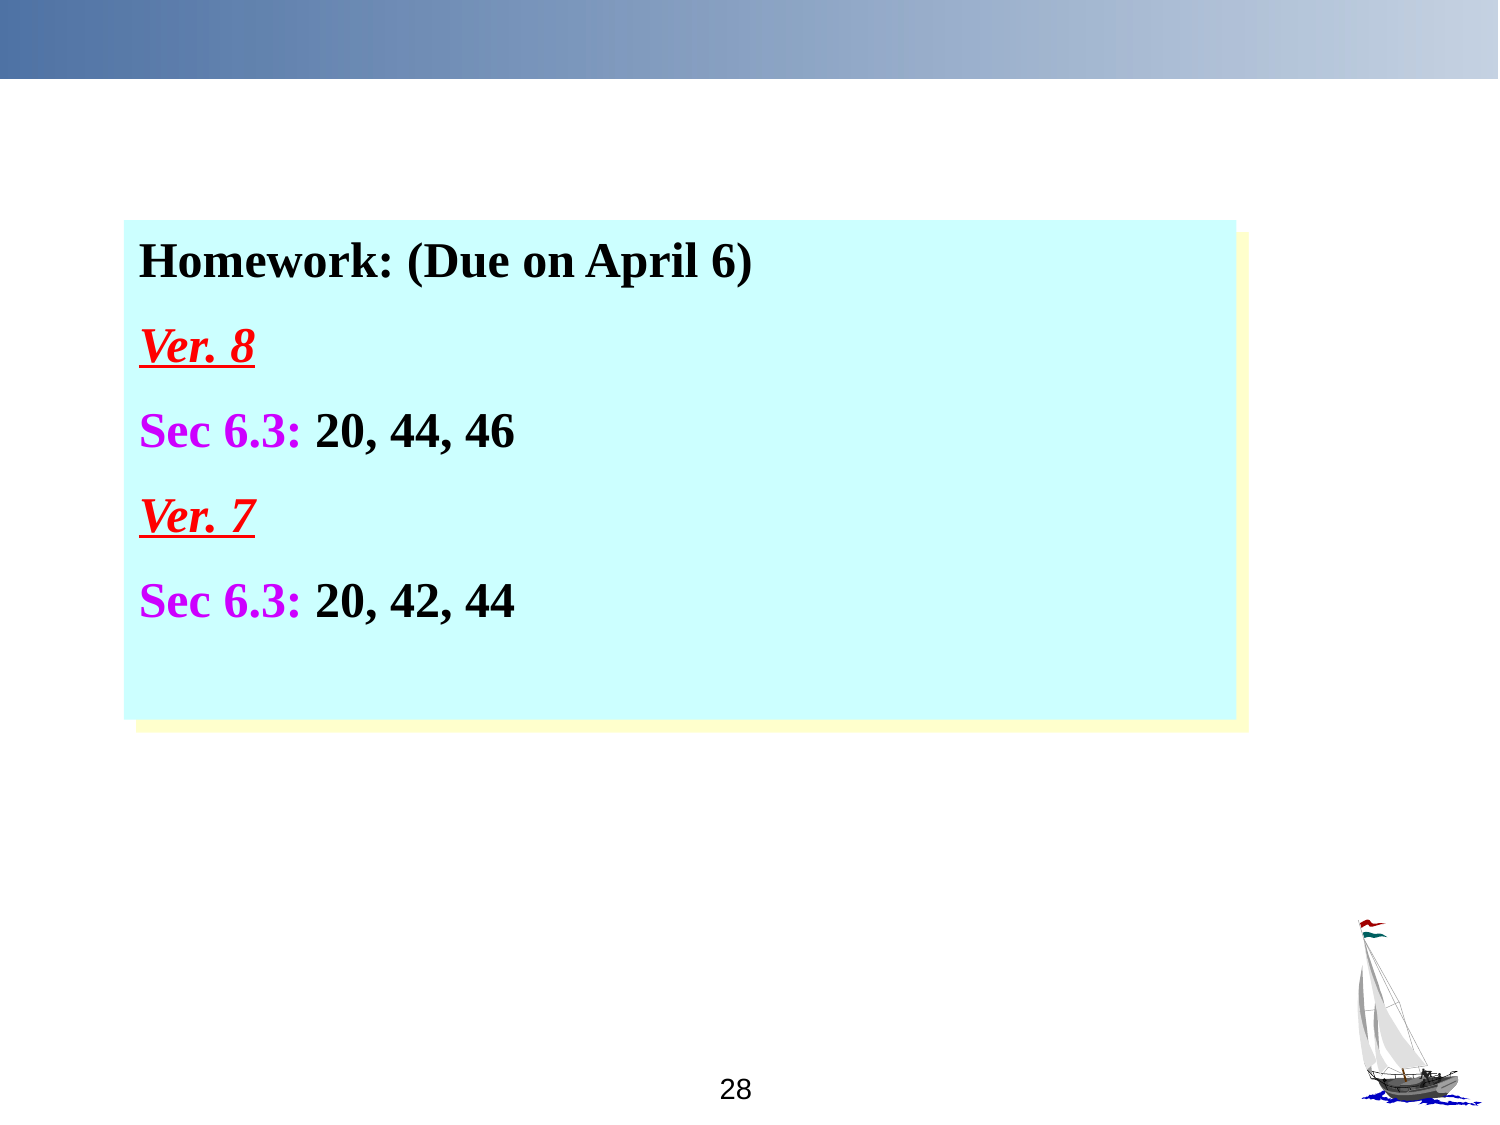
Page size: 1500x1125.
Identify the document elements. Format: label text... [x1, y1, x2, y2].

text_box Homework: (Due on April 6) Ver. 8 Sec 6.3: 20, 44, 46 Ver. 7 Sec 6.3: 20, 42, 44 [123, 220, 1237, 720]
slide_number 28 [666, 1049, 768, 1125]
picture [0, 0, 1500, 79]
